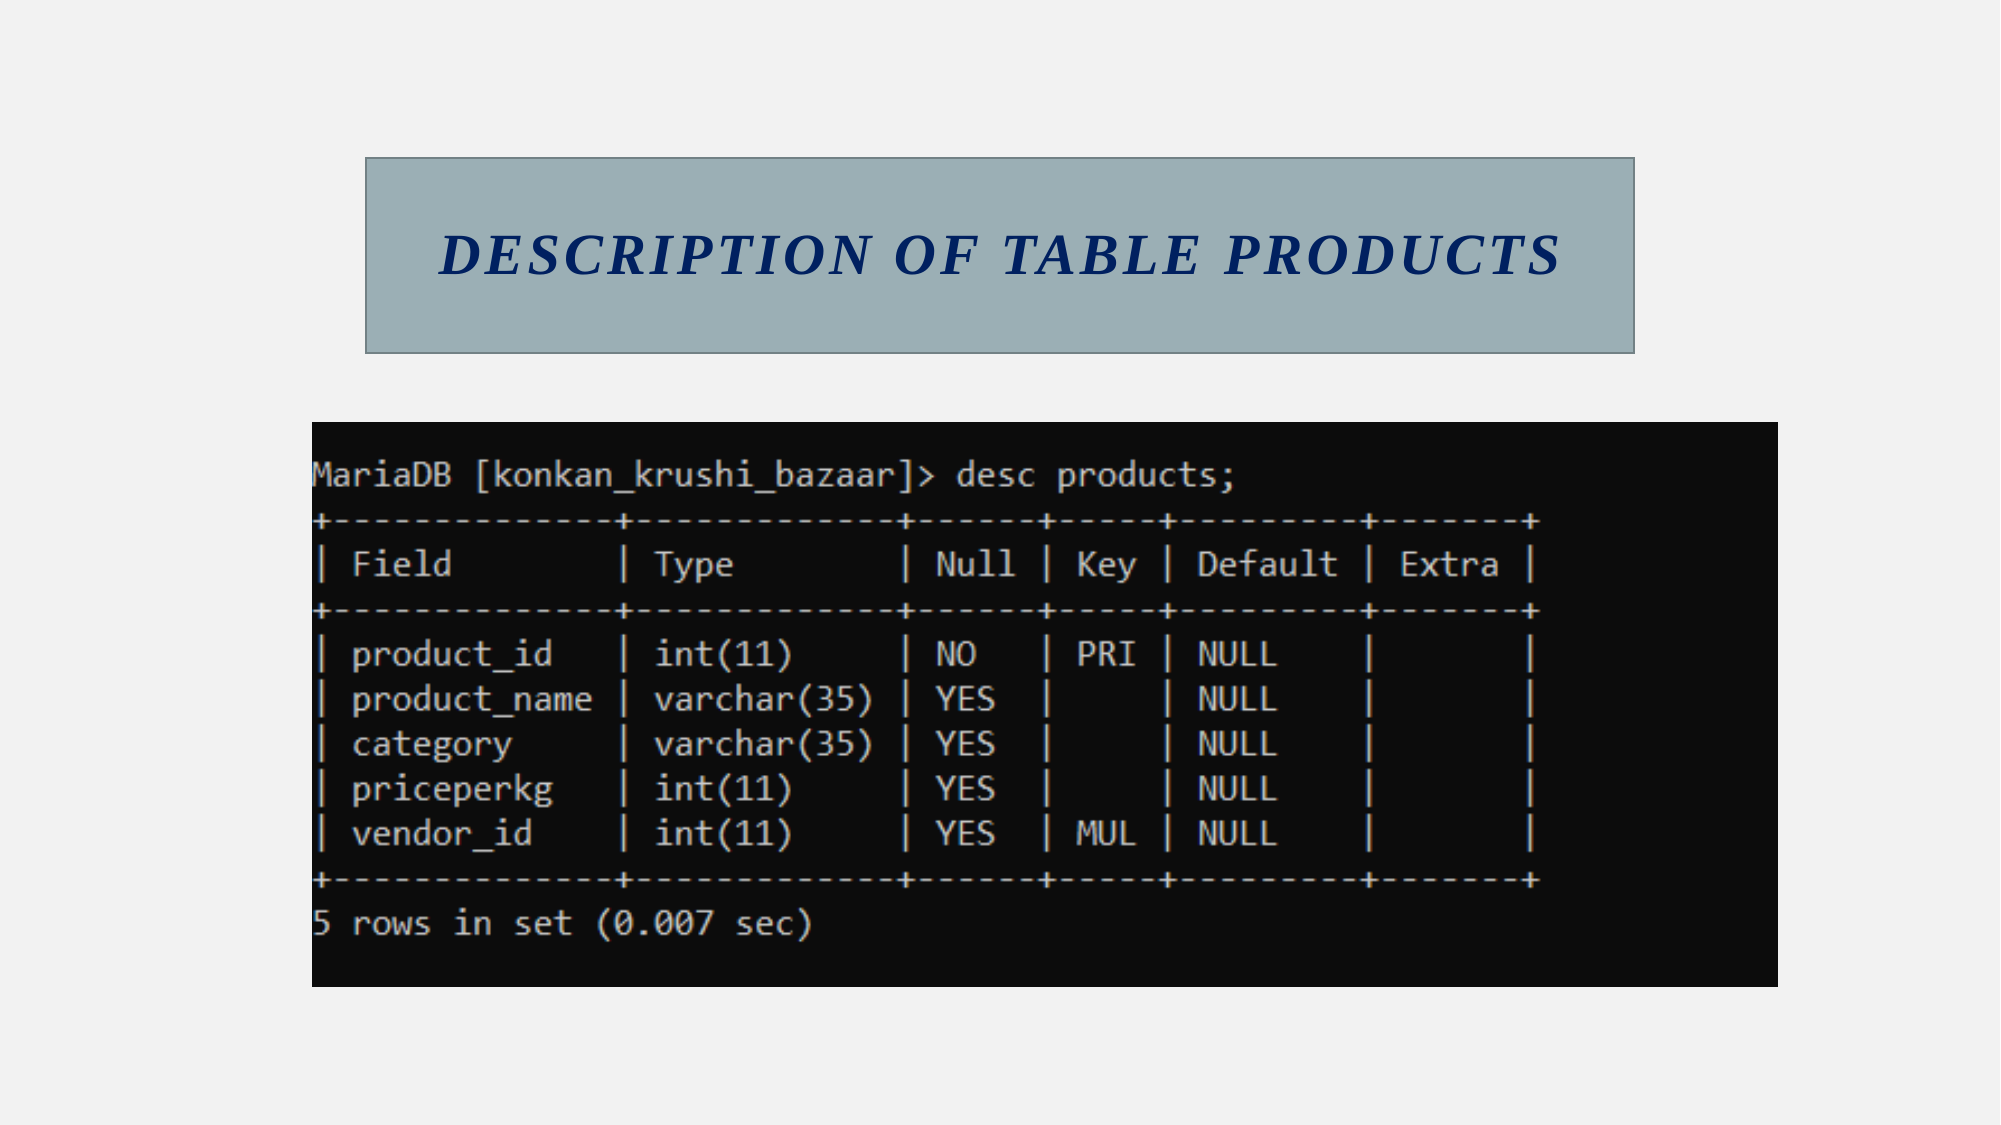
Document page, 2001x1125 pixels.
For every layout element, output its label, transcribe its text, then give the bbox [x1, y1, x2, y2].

title DESCRIPTION OF TABLE PRODUCTS [365, 157, 1635, 354]
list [312, 422, 1778, 987]
